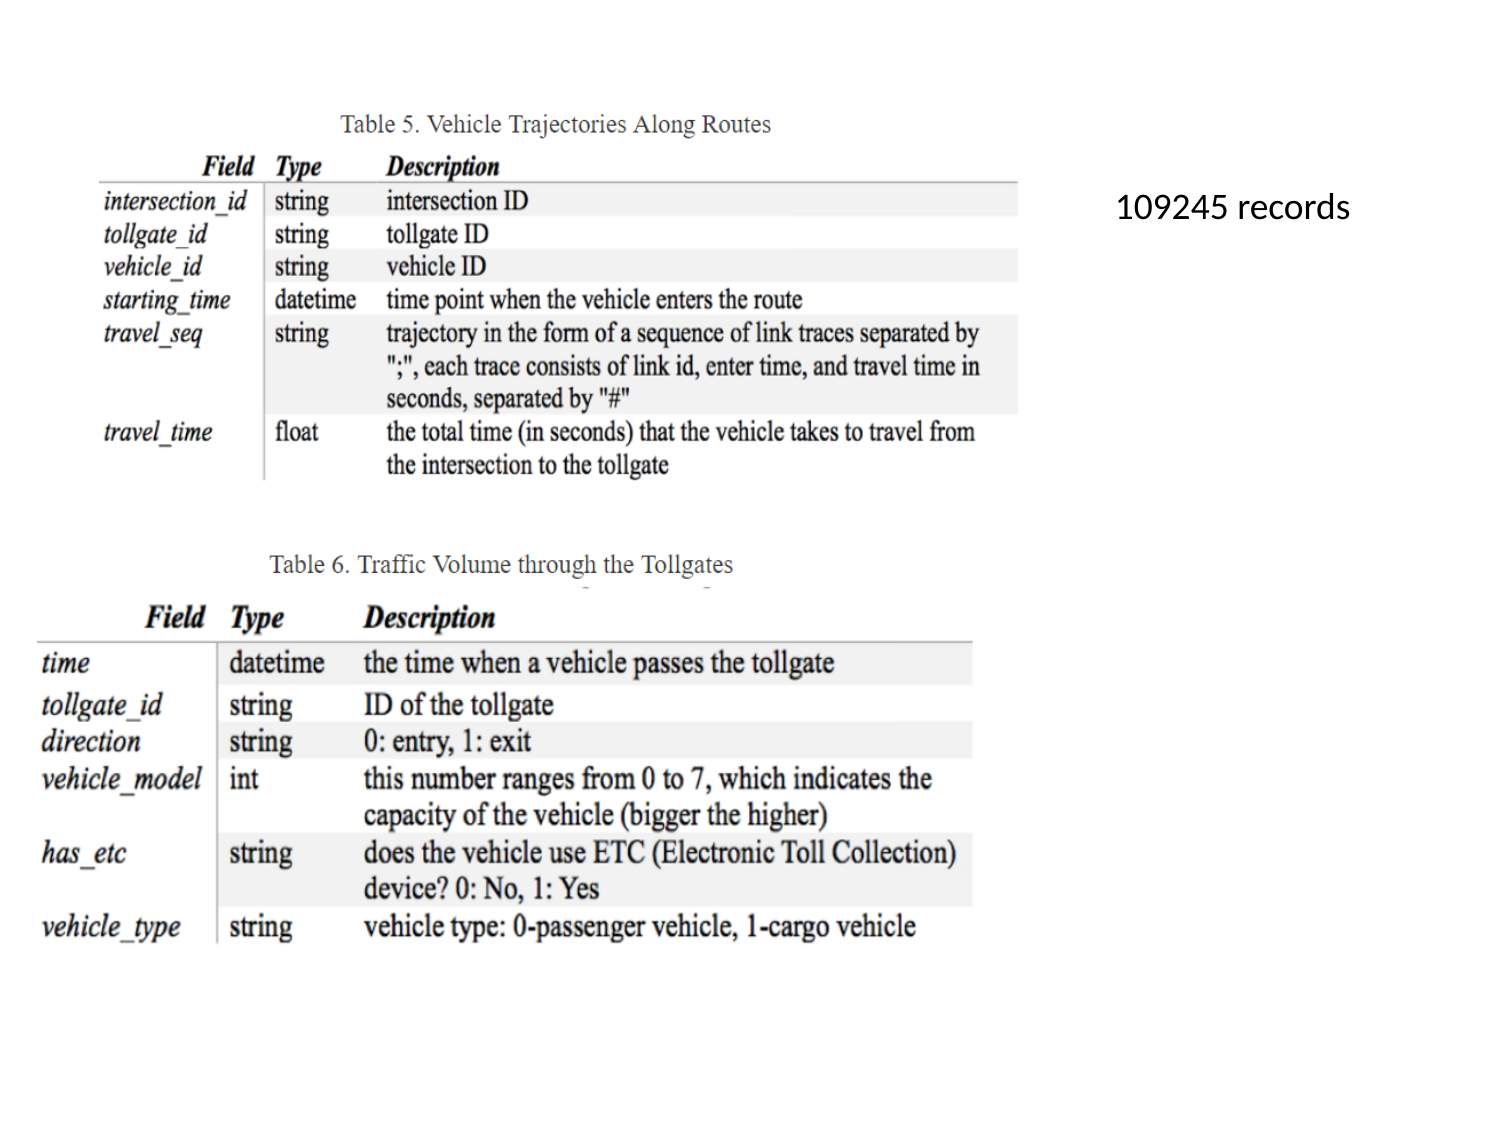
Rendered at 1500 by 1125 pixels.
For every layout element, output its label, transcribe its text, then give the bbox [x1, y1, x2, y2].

text_box 109245 records [1099, 174, 1413, 235]
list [99, 112, 1024, 488]
picture [37, 537, 990, 951]
